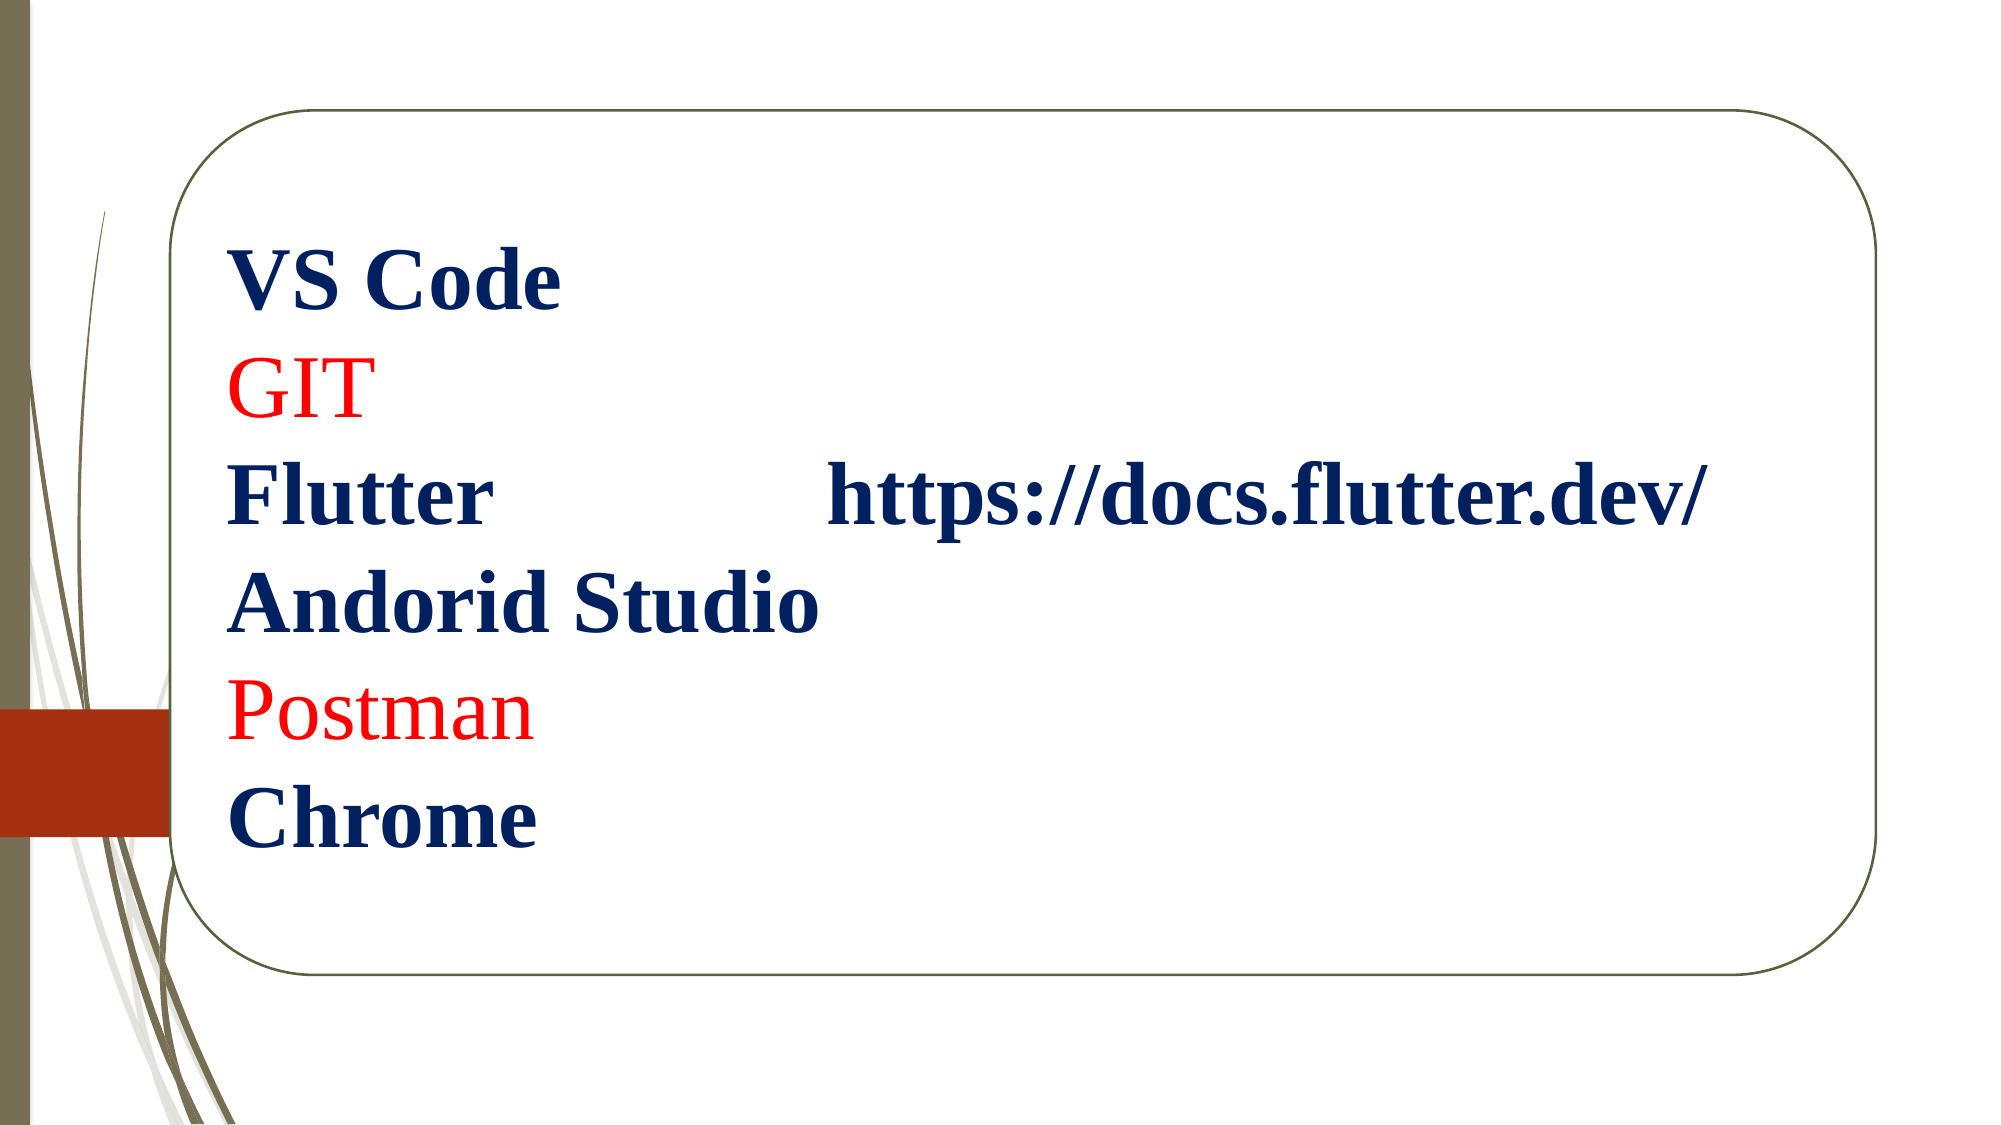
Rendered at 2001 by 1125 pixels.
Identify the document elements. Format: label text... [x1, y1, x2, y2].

text_box VS Code GIT Flutter https://docs.flutter.dev/ Andorid Studio Postman Chrome [168, 109, 1878, 977]
